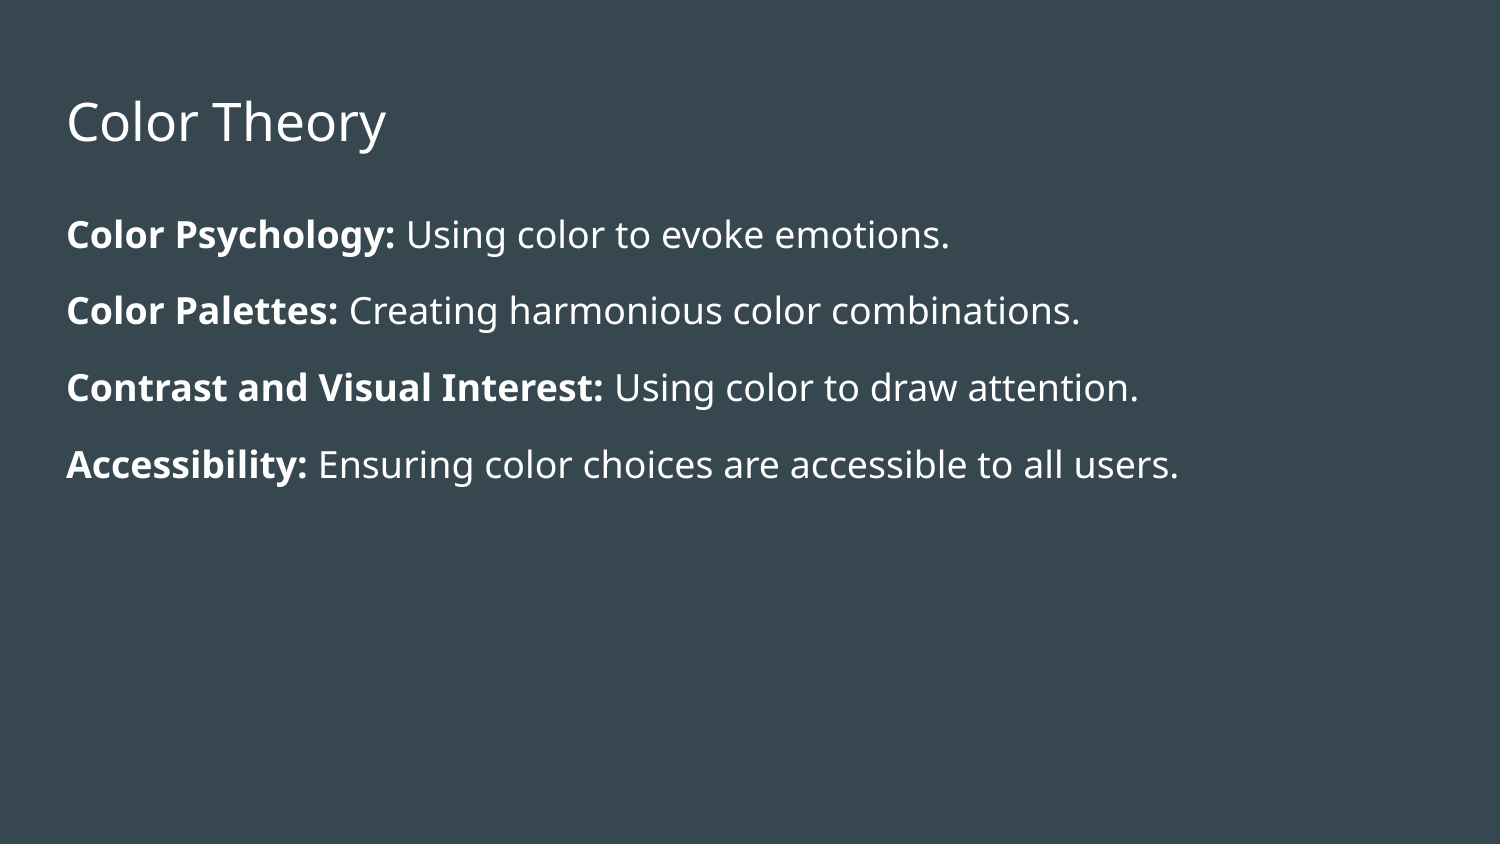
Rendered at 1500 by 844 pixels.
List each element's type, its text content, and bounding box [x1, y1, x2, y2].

title Color Theory [51, 72, 1449, 167]
list Color Psychology: Using color to evoke emotions. Color Palettes: Creating harmonious color combinations. Contrast and Visual Interest: Using color to draw attention. Accessibility: Ensuring color choices are accessible to all users. [51, 189, 1449, 750]
